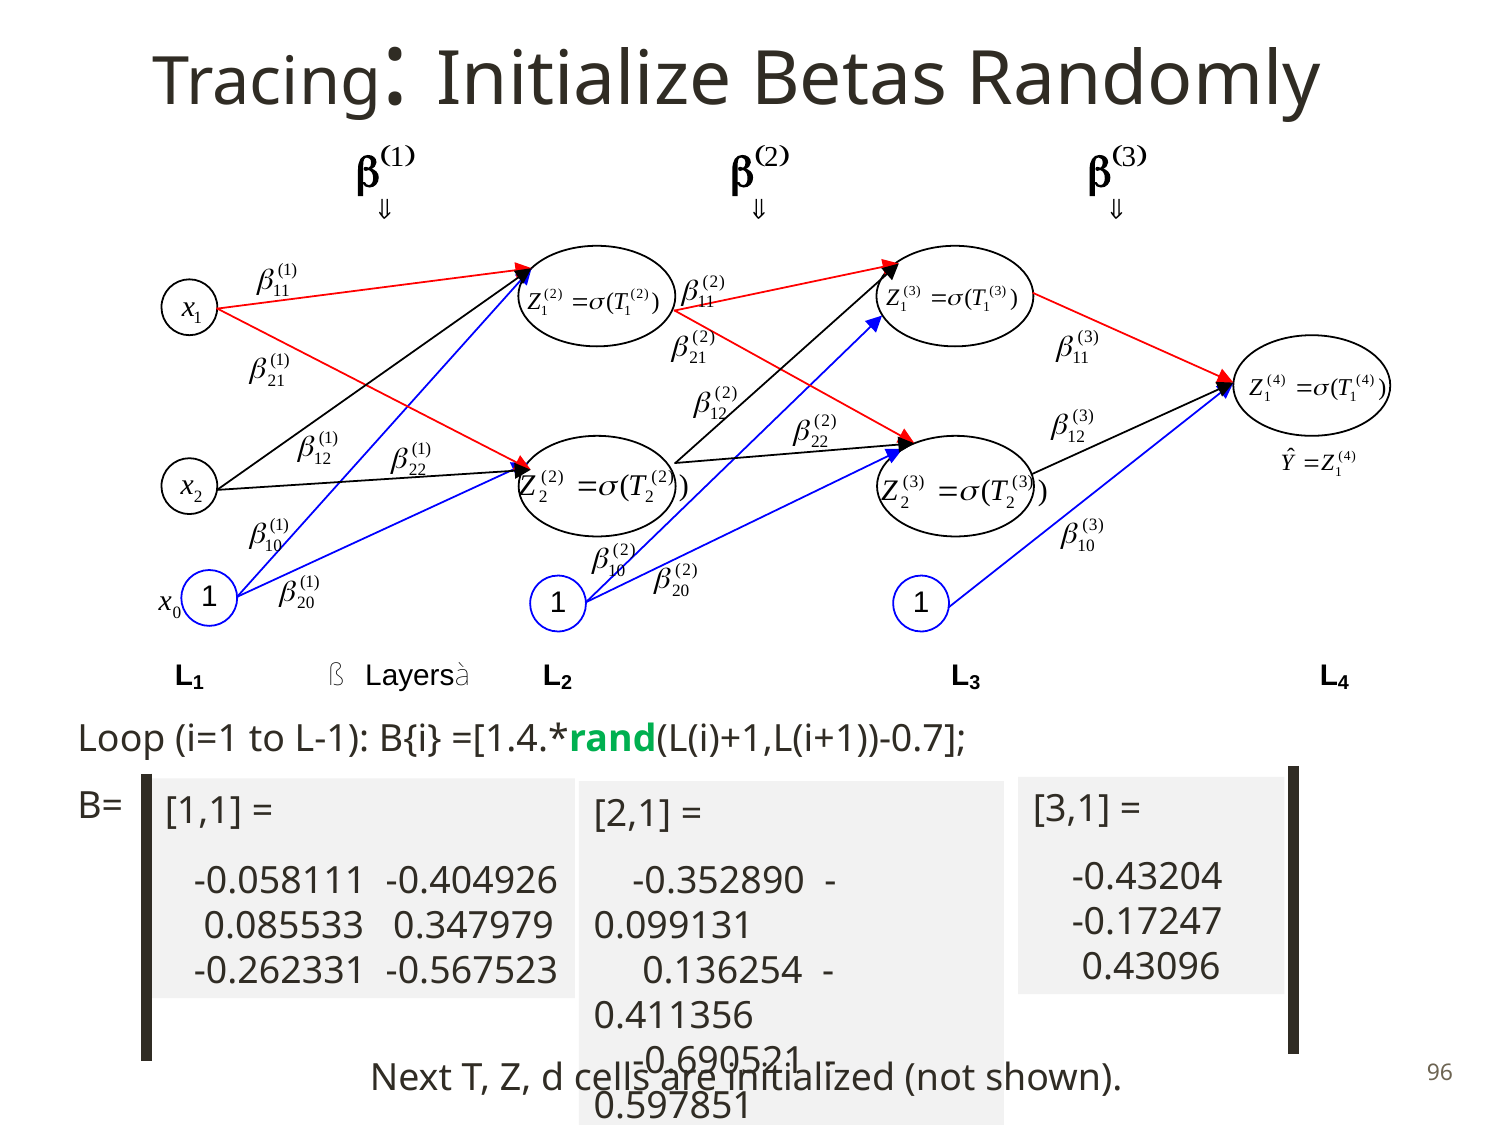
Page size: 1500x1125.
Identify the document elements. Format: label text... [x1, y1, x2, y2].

slide_number 96 [1139, 1042, 1469, 1103]
text_box Next T, Z, d cells are initialized (not shown). [355, 1073, 1139, 1105]
text_box Loop (i=1 to L-1): B{i} =[1.4.*rand(L(i)+1,L(i+1))-0.7]; [62, 706, 1266, 764]
text_box [2,1] = -0.352890 -0.099131 0.136254 -0.411356 -0.690521 -0.597851 [578, 1105, 1004, 1125]
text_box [60, 764, 1295, 1063]
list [148, 131, 1396, 700]
title Tracing: Initialize Betas Randomly [24, 23, 1469, 133]
